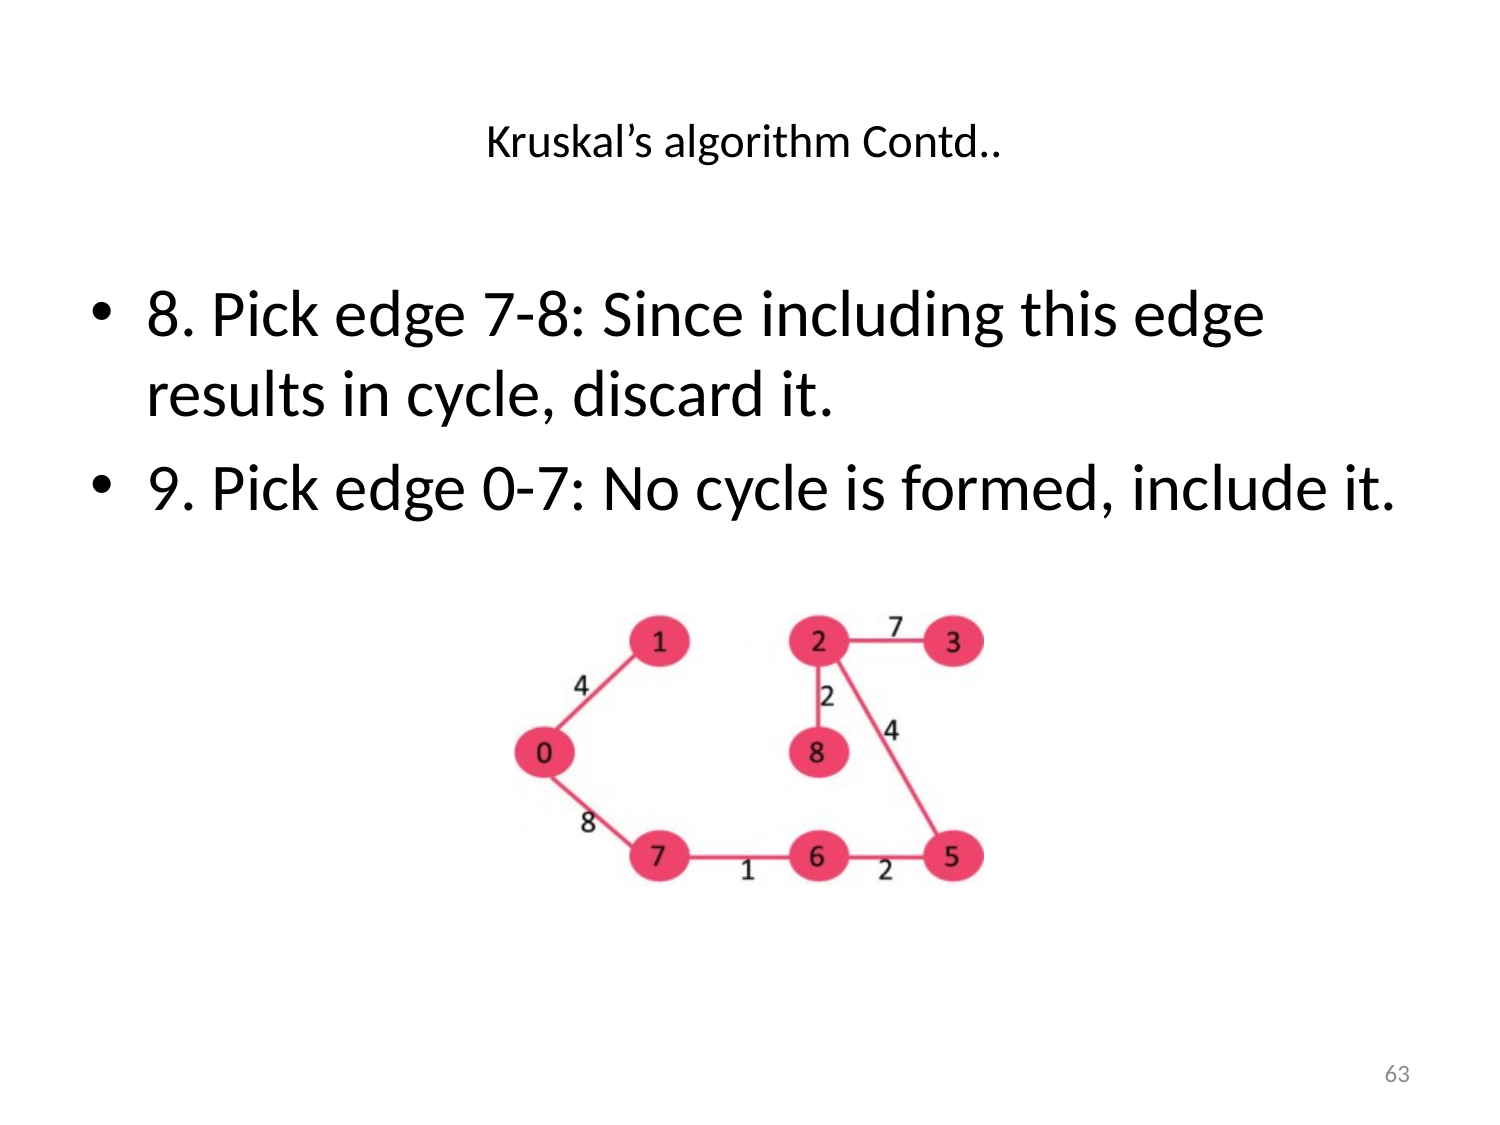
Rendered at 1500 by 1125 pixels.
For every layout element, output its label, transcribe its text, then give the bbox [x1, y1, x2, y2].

picture [514, 612, 984, 887]
slide_number 63 [1074, 1042, 1425, 1103]
title Kruskal’s algorithm Contd.. [75, 45, 1425, 233]
list 8. Pick edge 7-8: Since including this edge results in cycle, discard it. 9. Pick edge 0-7: No cycle is formed, include it. [75, 262, 1425, 1005]
